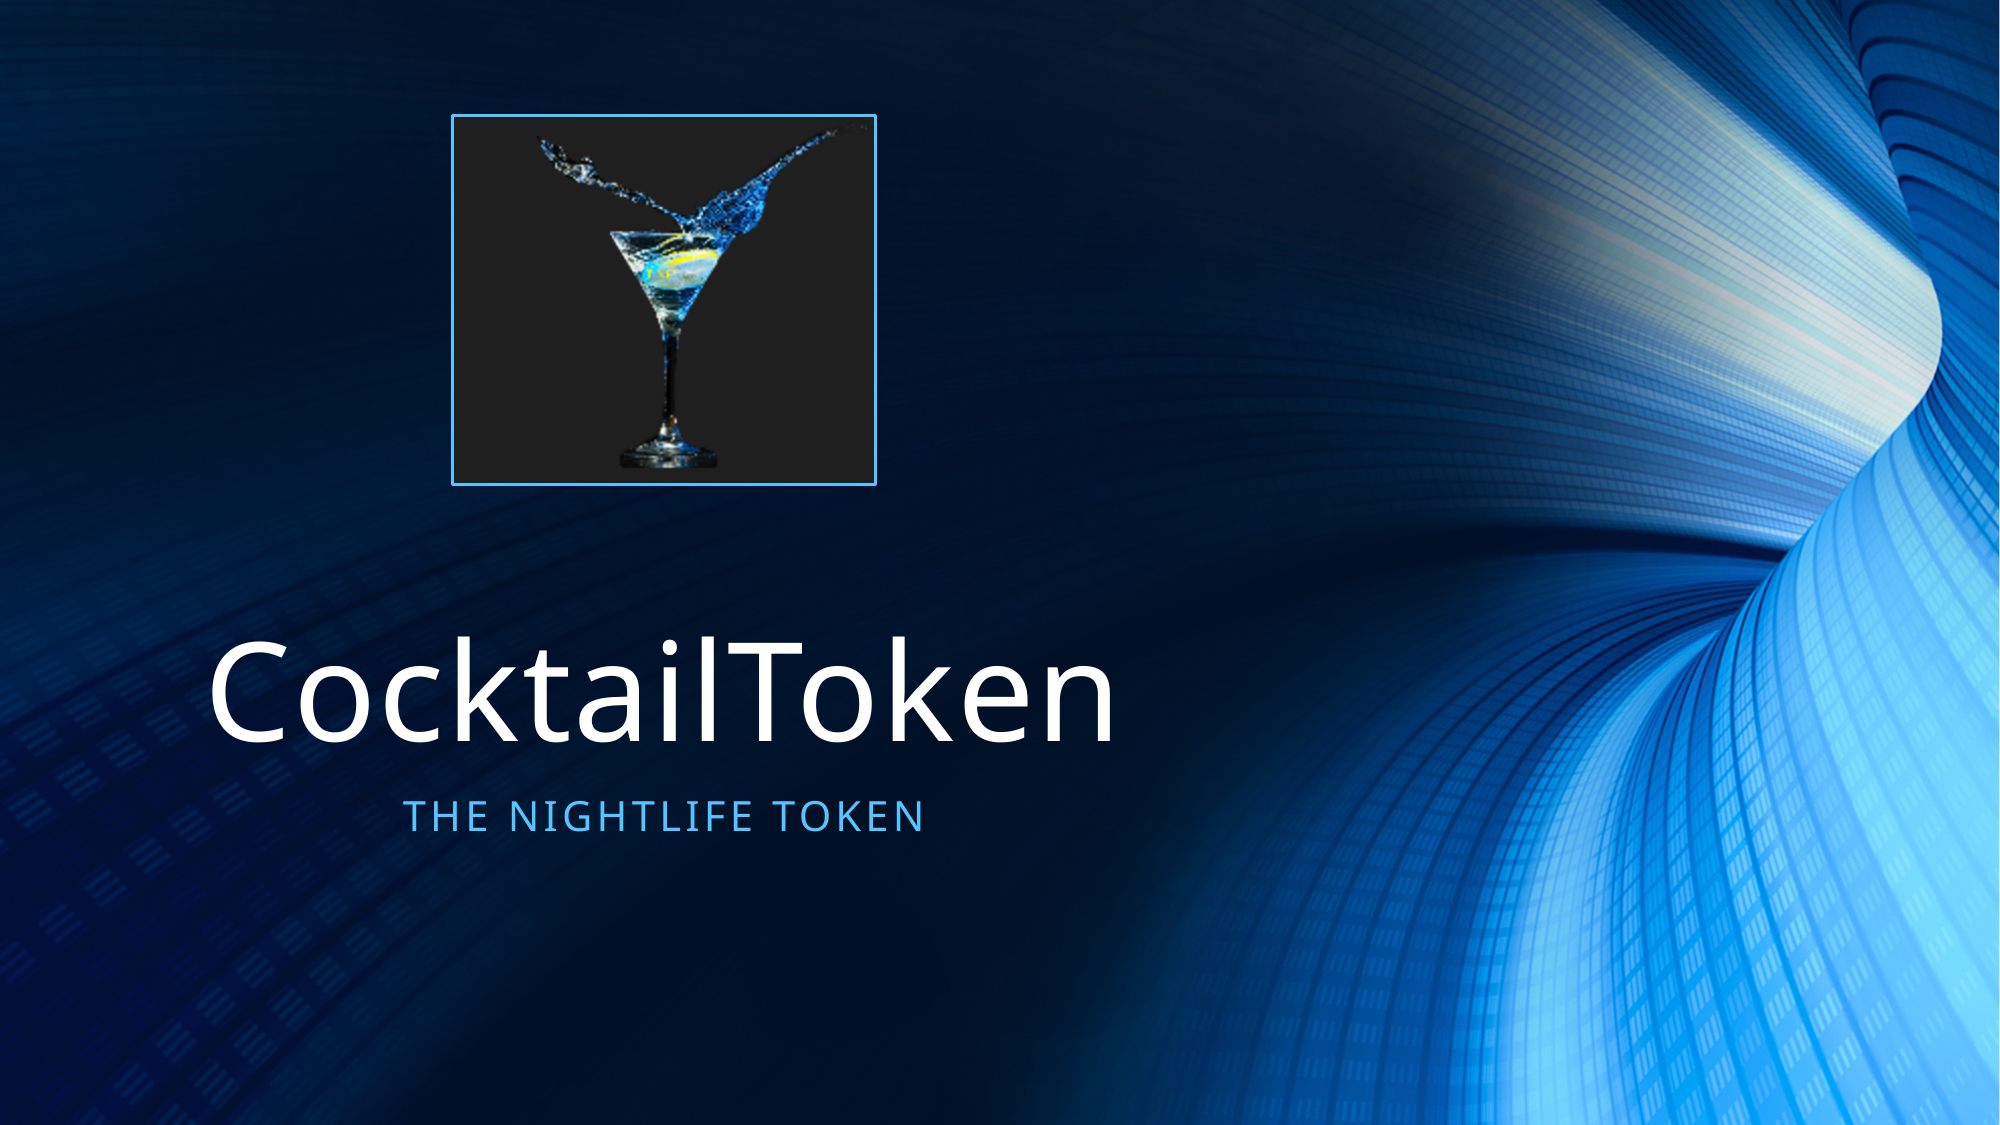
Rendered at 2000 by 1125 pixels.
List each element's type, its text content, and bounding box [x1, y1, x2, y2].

subtitle The nightlife token [174, 787, 1154, 988]
title CocktailToken [174, 299, 1154, 775]
picture [0, 0, 2000, 1125]
